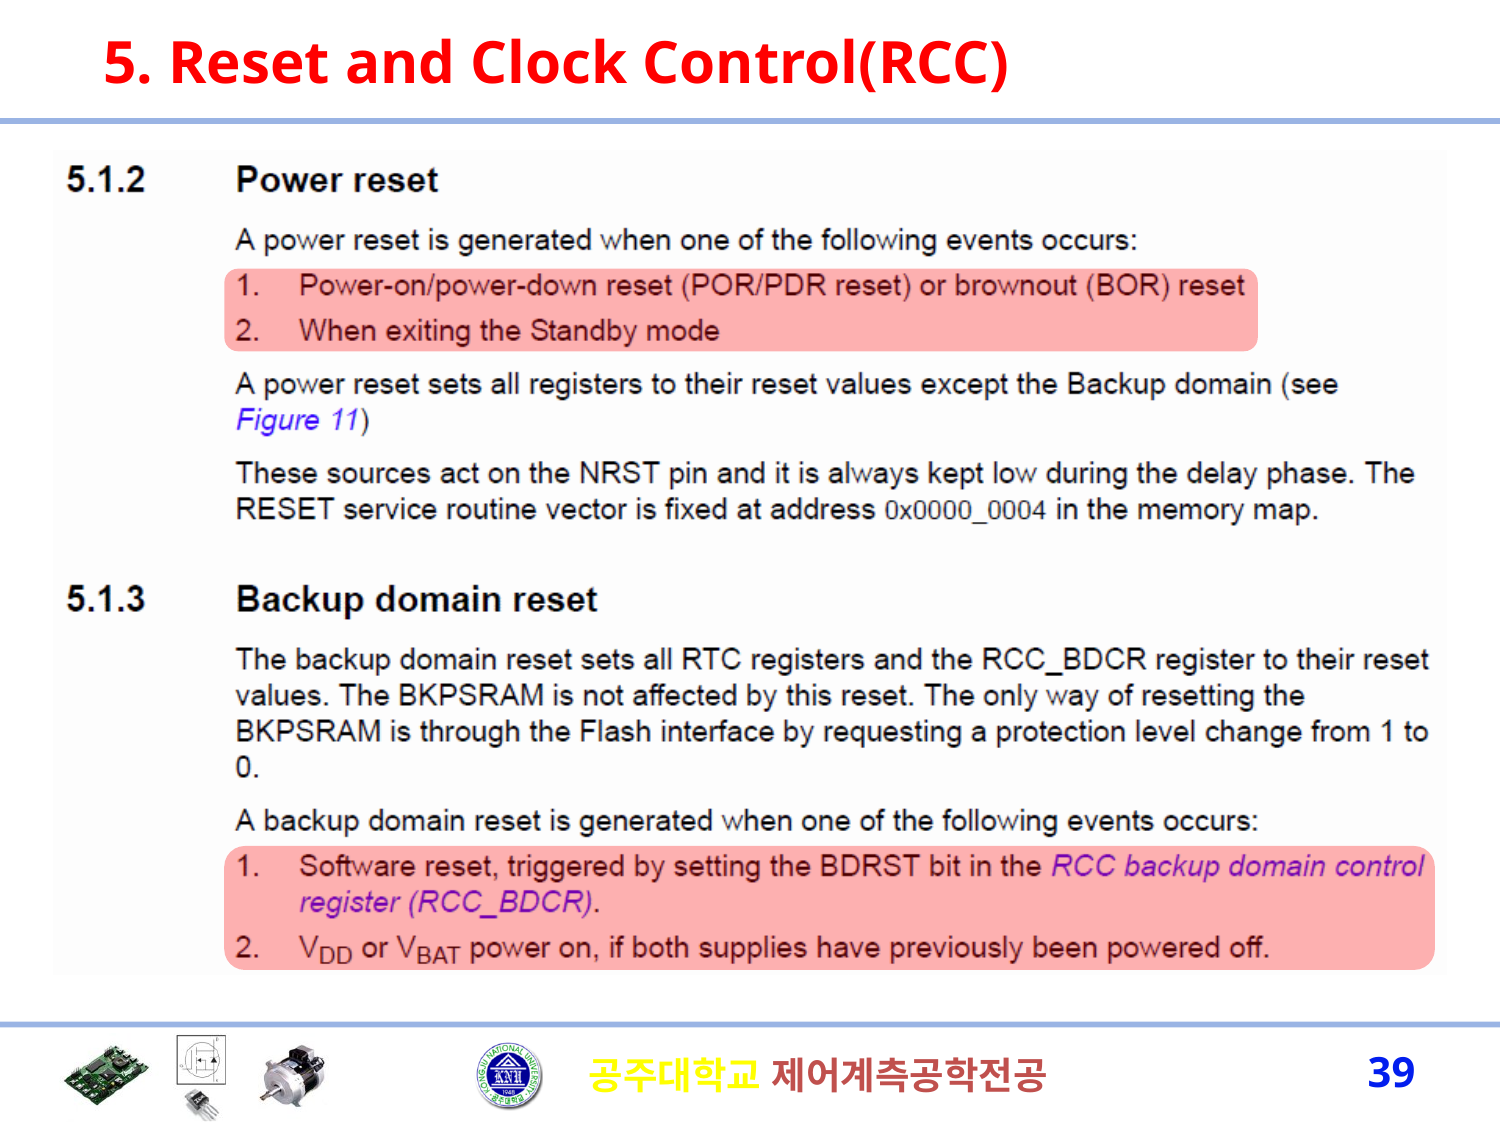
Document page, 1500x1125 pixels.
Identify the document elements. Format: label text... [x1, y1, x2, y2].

picture [58, 1033, 329, 1123]
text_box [472, 1039, 1087, 1111]
picture [53, 150, 1447, 975]
text_box [0, 1019, 1500, 1030]
text_box [0, 116, 1500, 126]
text_box 5. Reset and Clock Control(RCC) [88, 17, 1388, 103]
slide_number 39 [1269, 1039, 1431, 1111]
